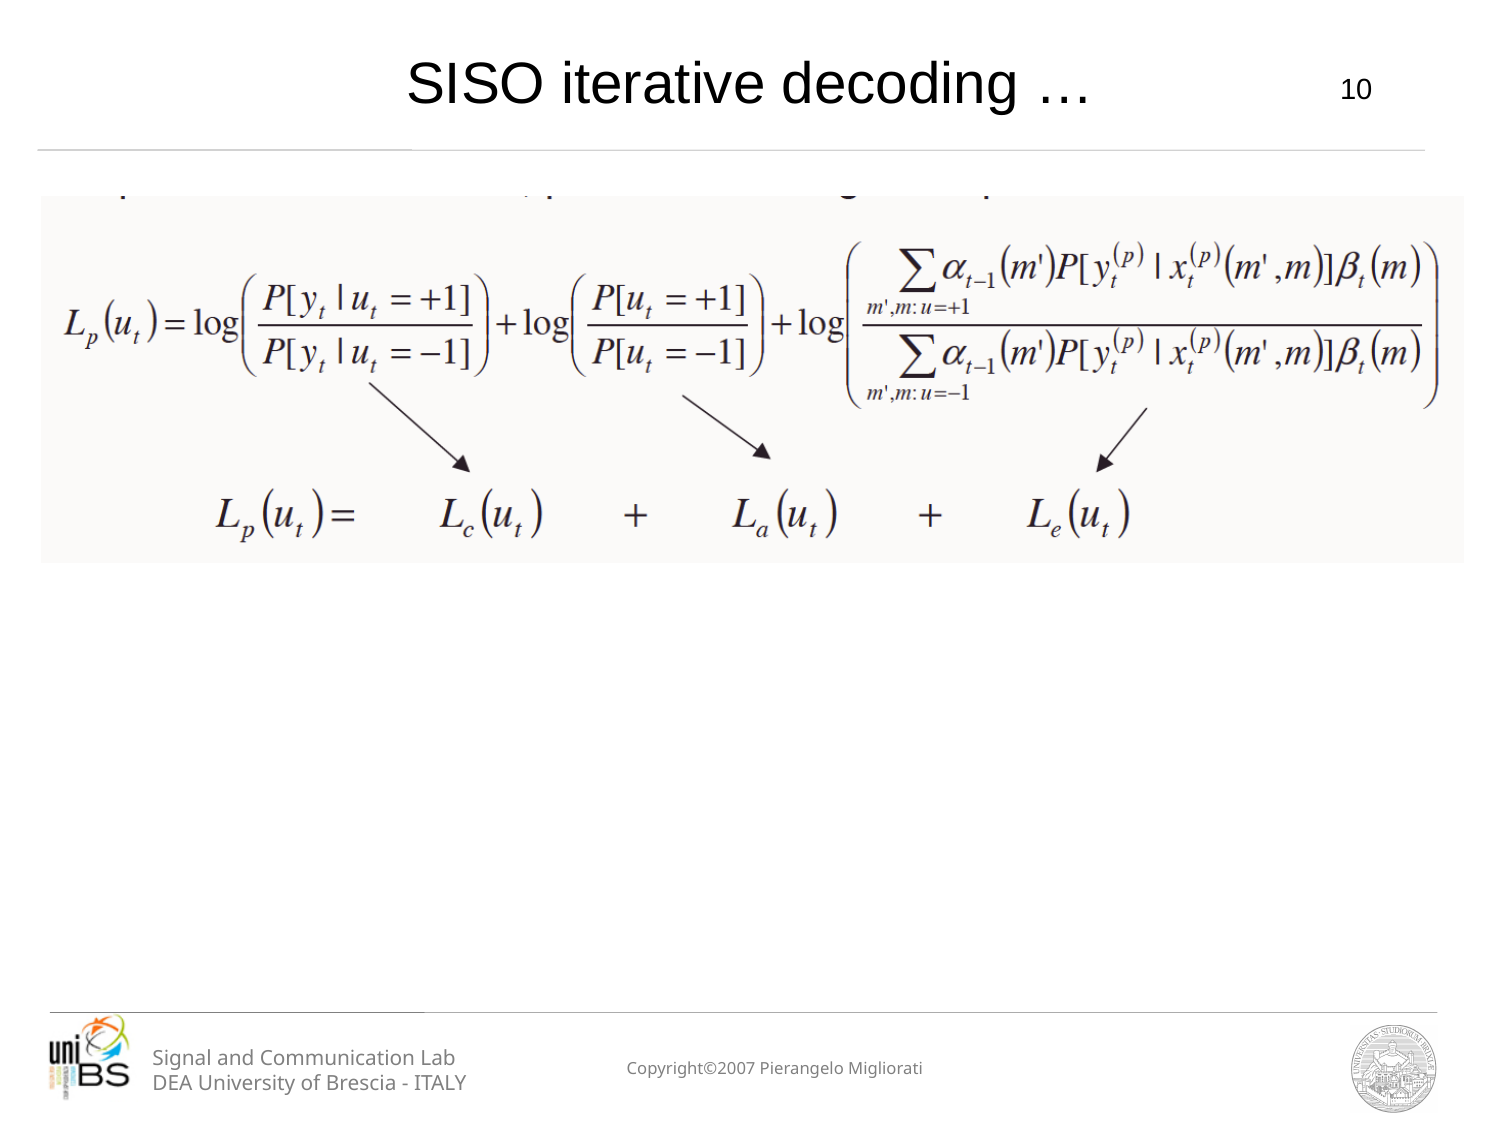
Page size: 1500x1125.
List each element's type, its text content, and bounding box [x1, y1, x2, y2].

slide_number Signal and Communication Lab DEA University of Brescia - ITALY [137, 1037, 675, 1100]
picture [40, 196, 1464, 563]
footer Copyright©2007 Pierangelo Migliorati [537, 1050, 1013, 1100]
text_box SISO iterative decoding … [0, 37, 1500, 123]
picture [24, 1012, 138, 1102]
